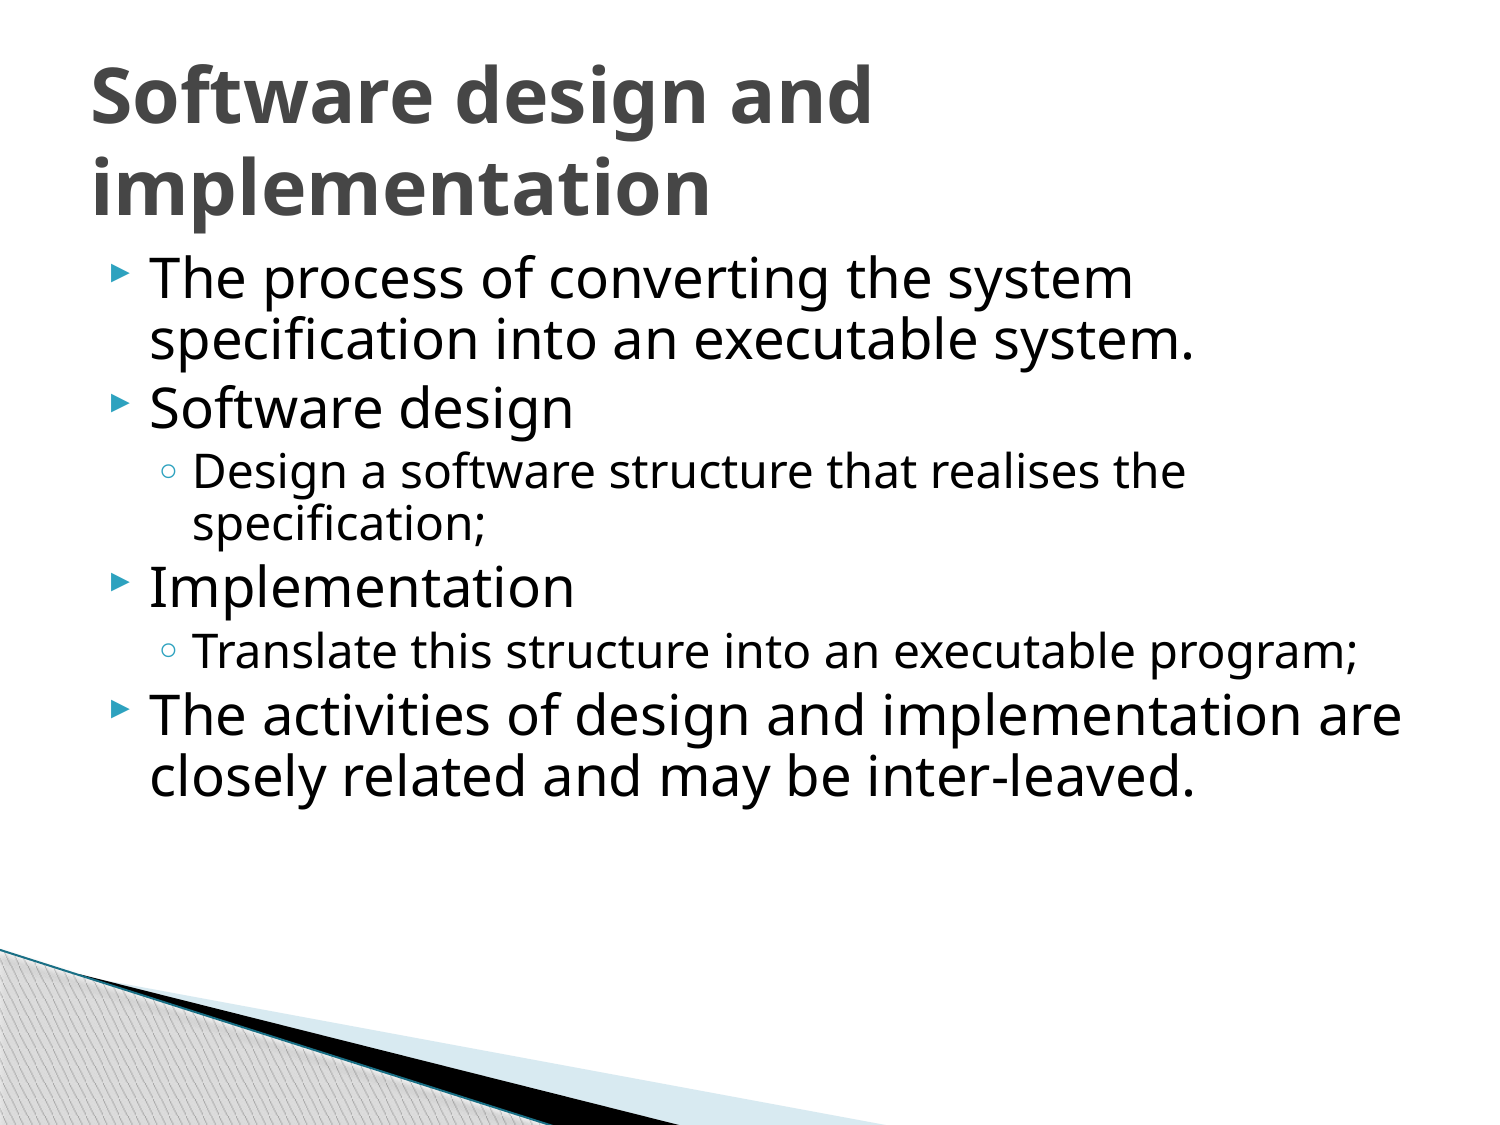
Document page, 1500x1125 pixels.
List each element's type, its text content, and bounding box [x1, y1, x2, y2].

list The process of converting the system specification into an executable system. Software design Design a software structure that realises the specification; Implementation Translate this structure into an executable program; The activities of design and implementation are closely related and may be inter-leaved. [74, 242, 1426, 986]
title Software design and implementation [75, 45, 1425, 233]
